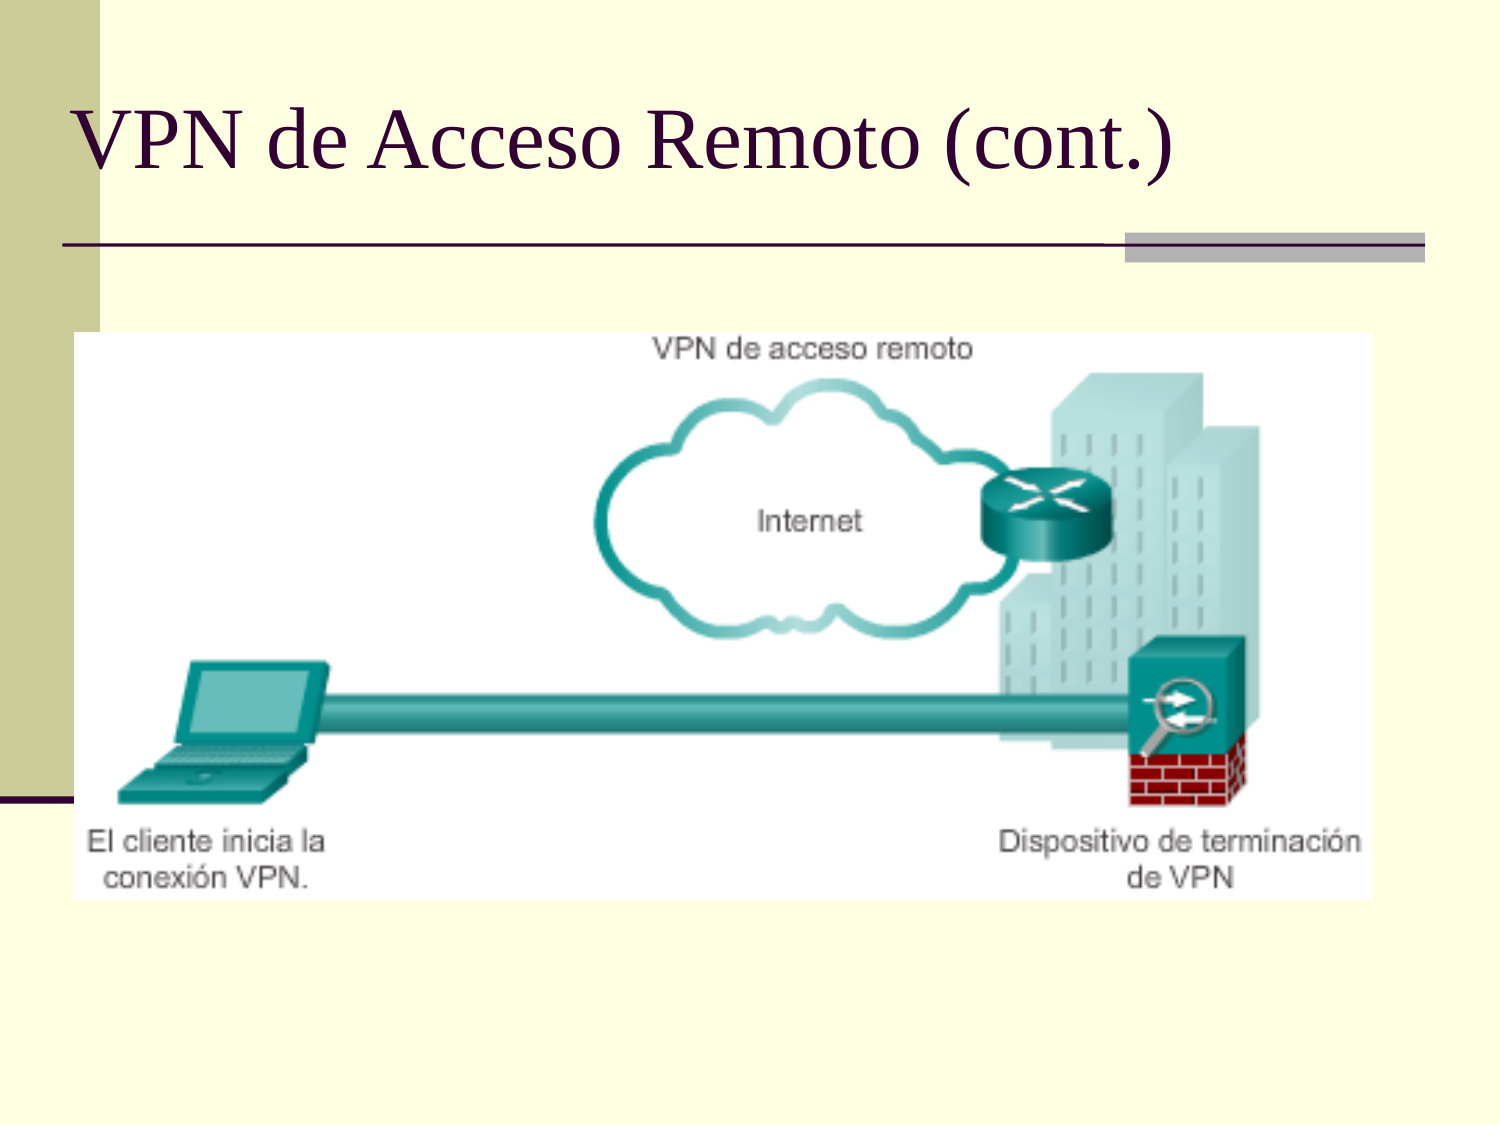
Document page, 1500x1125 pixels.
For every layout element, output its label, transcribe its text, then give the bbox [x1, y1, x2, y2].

title VPN de Acceso Remoto (cont.) [54, 64, 1391, 202]
picture [74, 332, 1372, 901]
